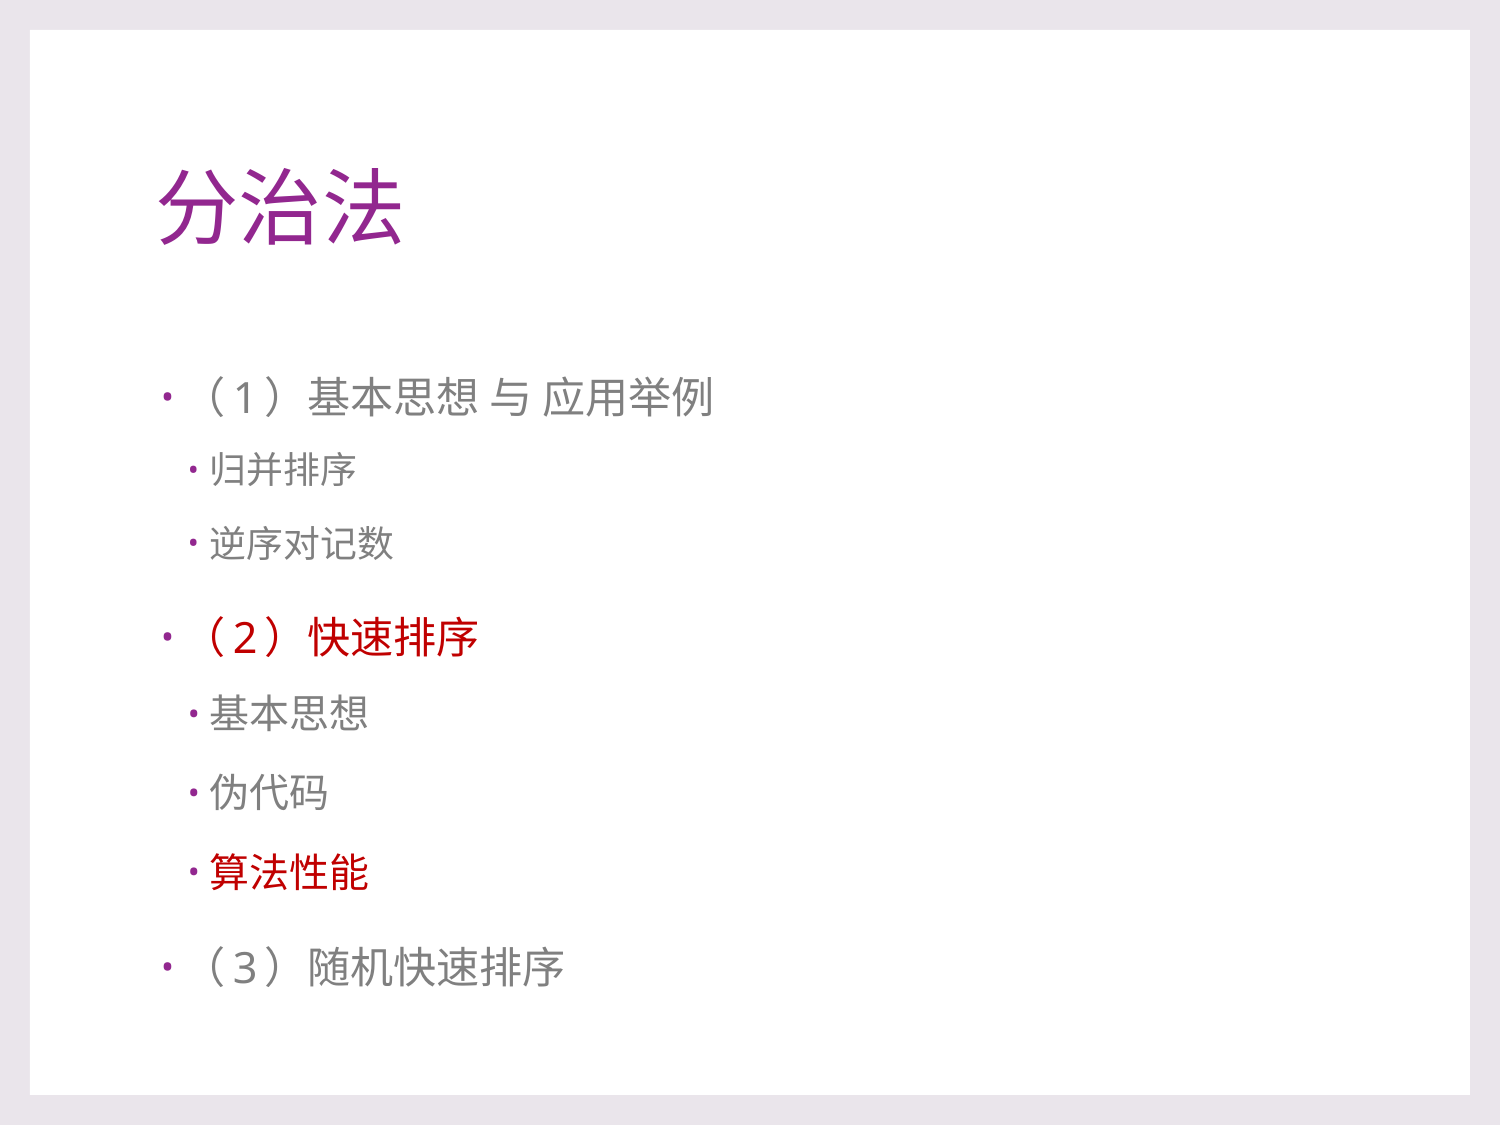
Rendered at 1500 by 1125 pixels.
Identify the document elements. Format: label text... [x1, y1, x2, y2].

list （1）基本思想 与 应用举例 归并排序 逆序对记数 （2）快速排序 基本思想 伪代码 算法性能 （3）随机快速排序 [140, 337, 1356, 1000]
title 分治法 [140, 99, 1356, 323]
